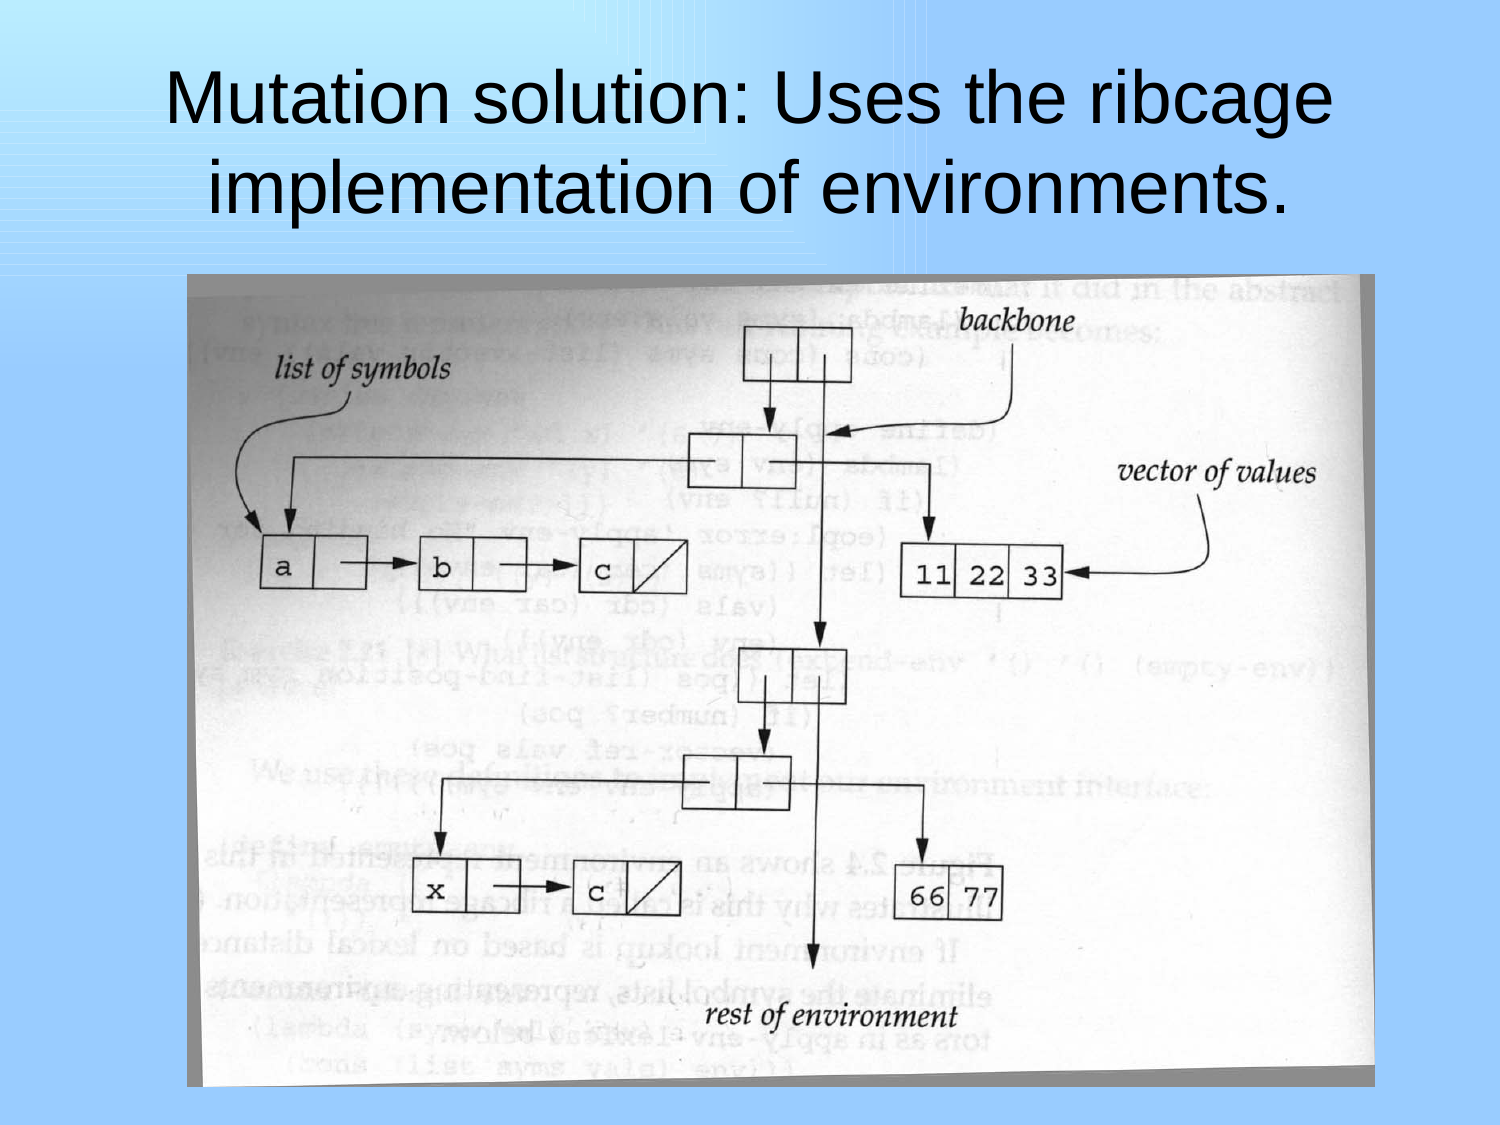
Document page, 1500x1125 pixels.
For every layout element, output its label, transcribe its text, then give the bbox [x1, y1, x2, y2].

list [187, 274, 1376, 1088]
title Mutation solution: Uses the ribcage implementation of environments. [74, 44, 1426, 233]
